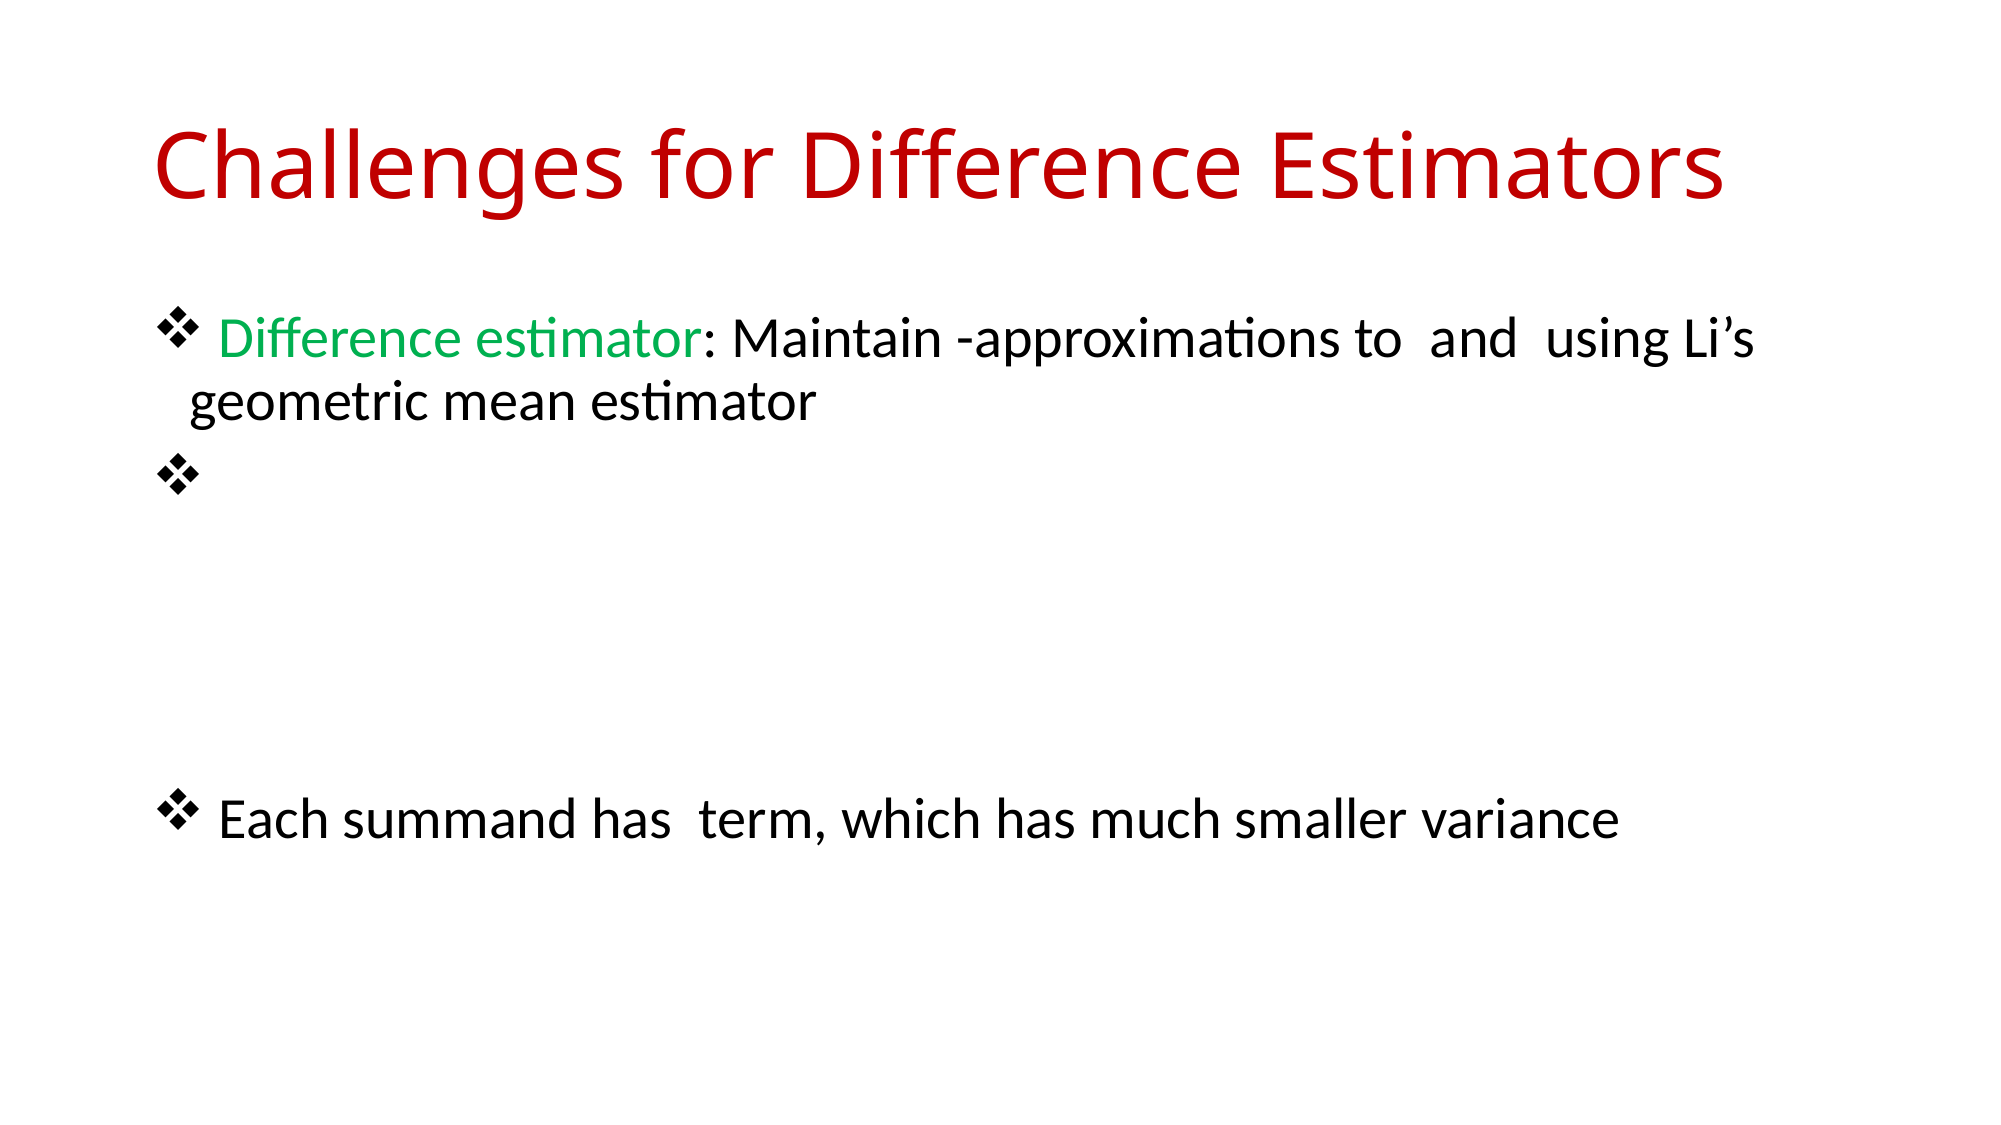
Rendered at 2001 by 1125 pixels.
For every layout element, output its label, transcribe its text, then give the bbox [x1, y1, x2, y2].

title Challenges for Difference Estimators [137, 59, 1863, 278]
